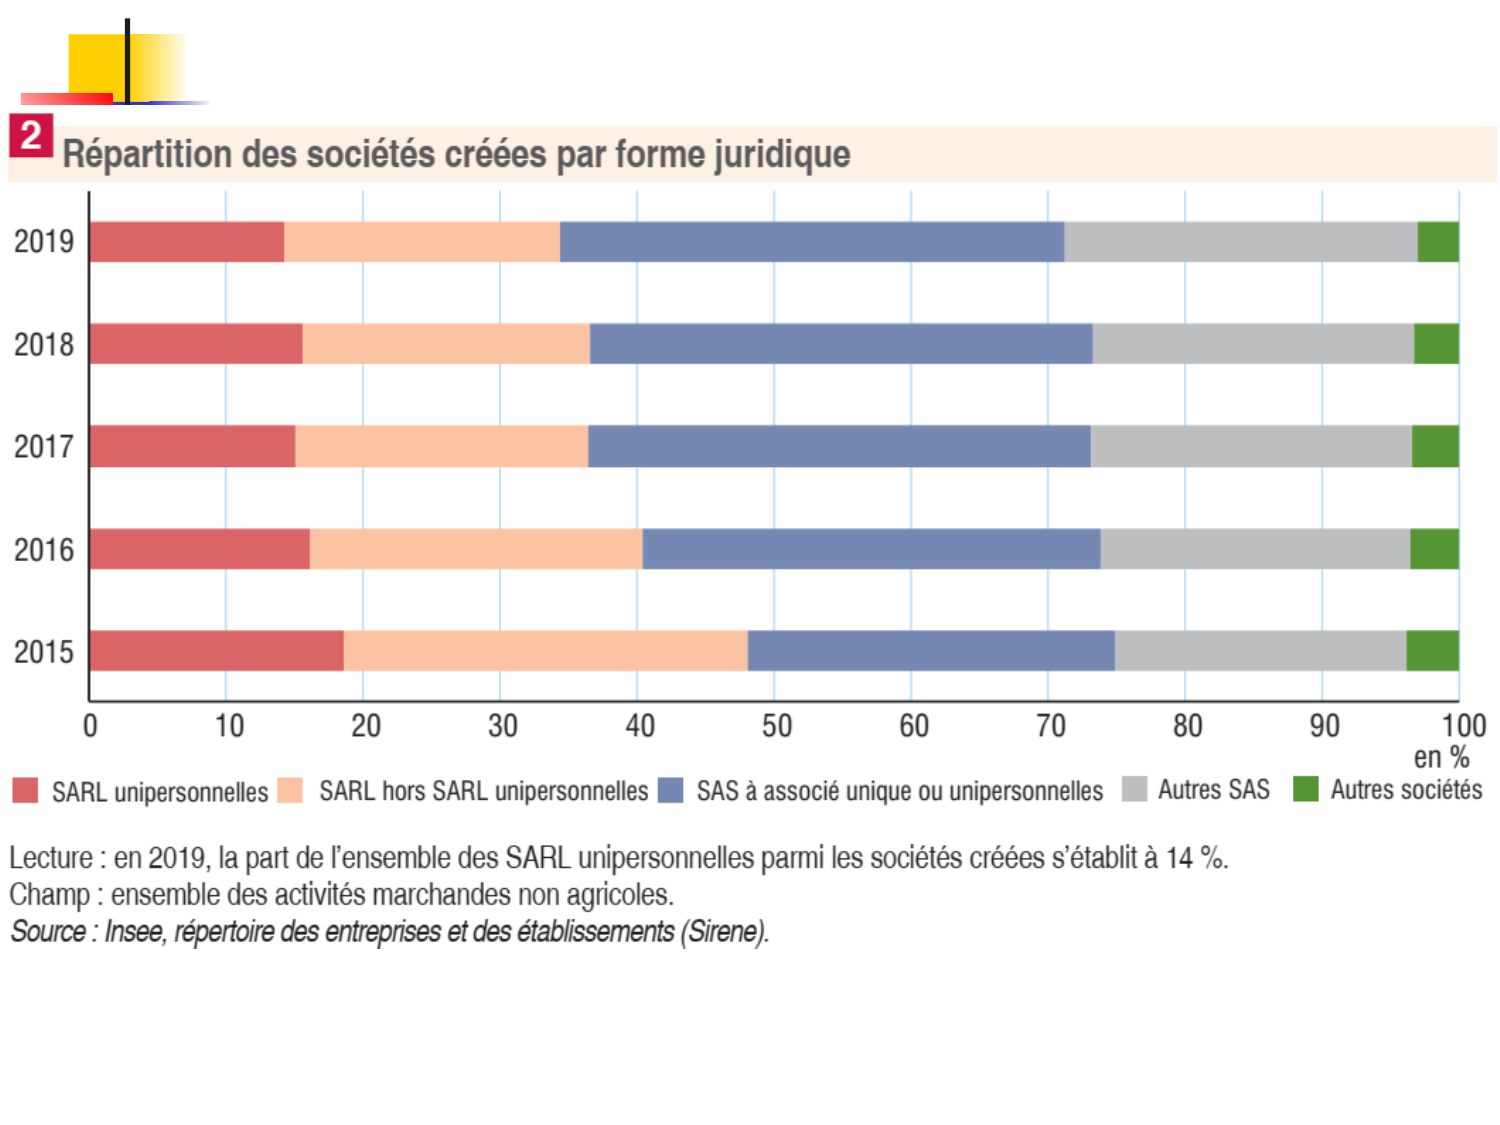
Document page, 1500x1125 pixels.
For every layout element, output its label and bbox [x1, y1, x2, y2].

picture [0, 104, 1500, 949]
